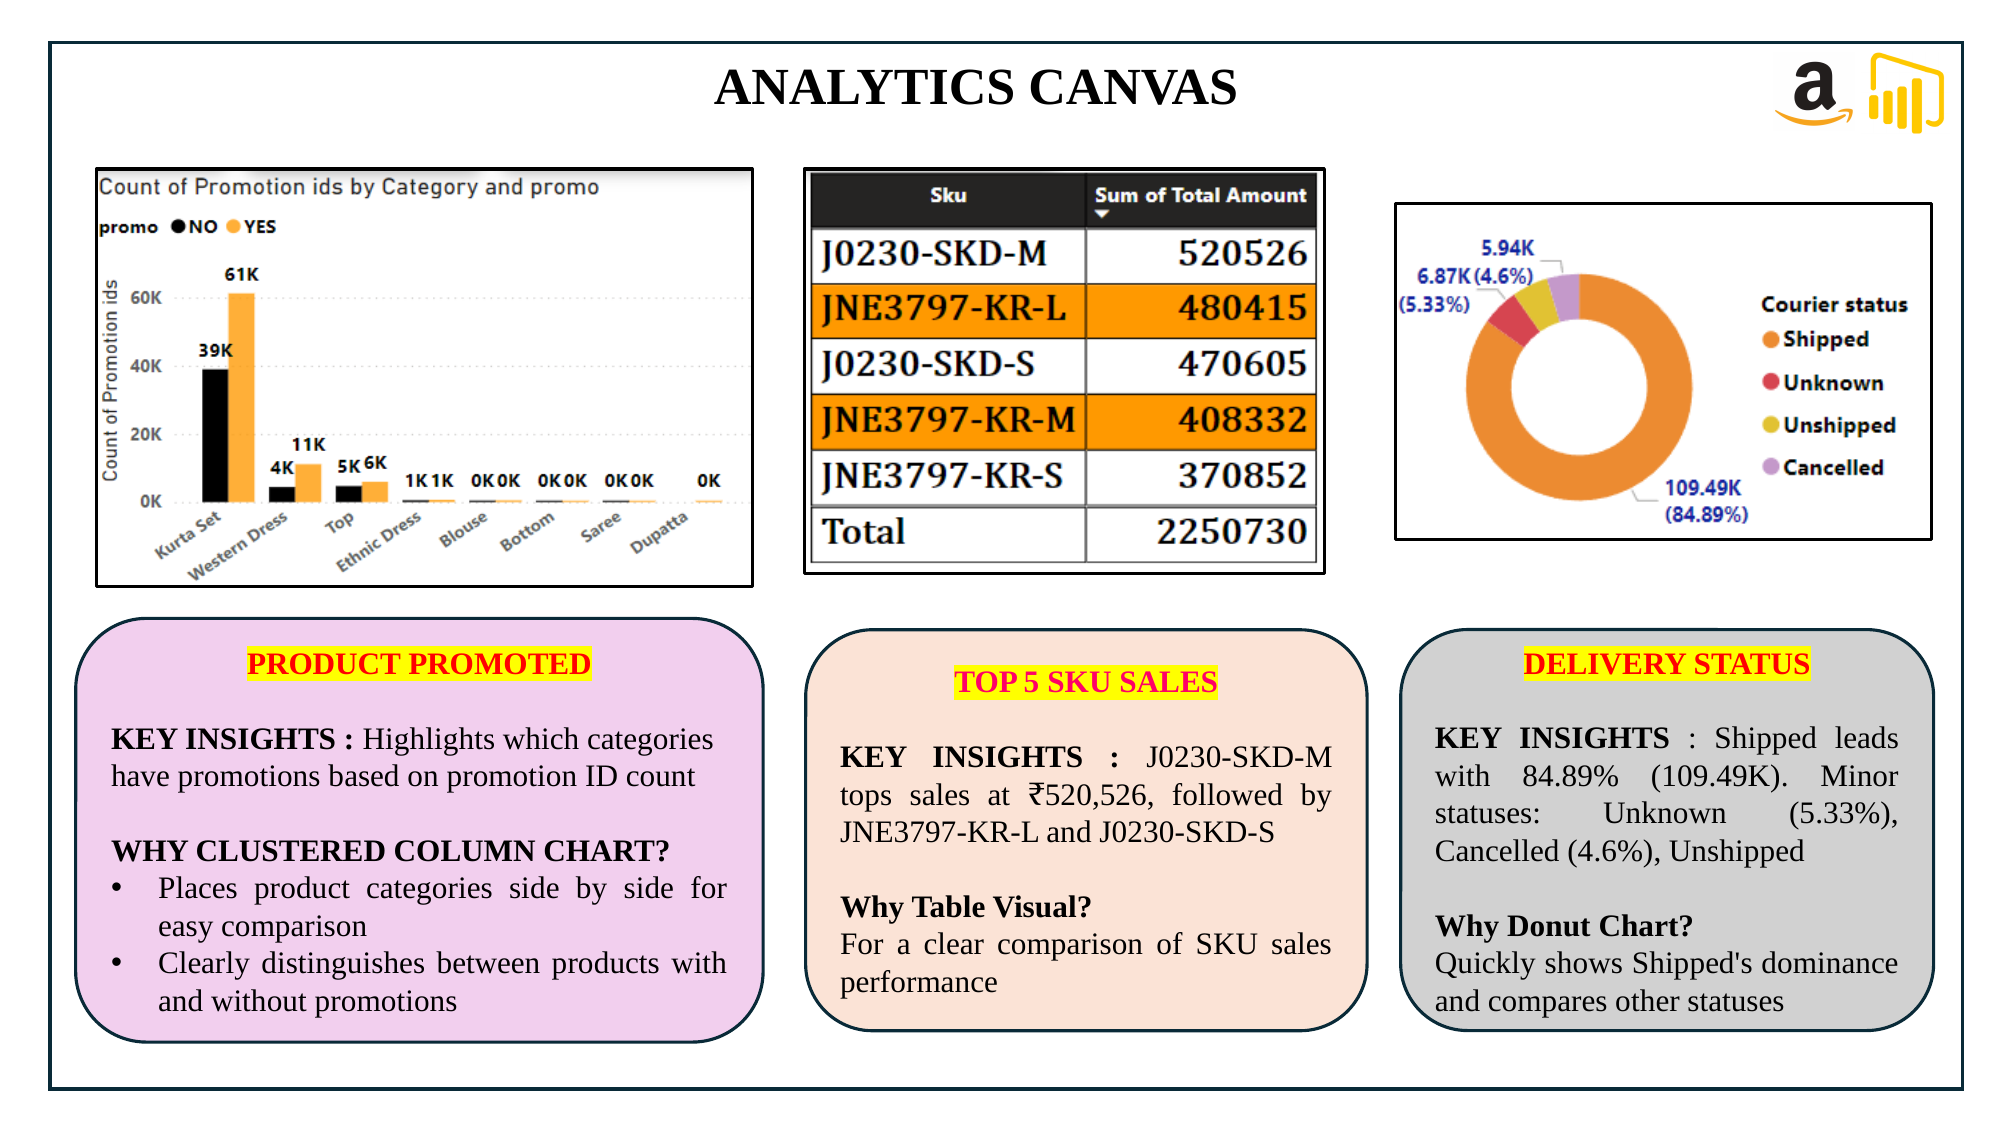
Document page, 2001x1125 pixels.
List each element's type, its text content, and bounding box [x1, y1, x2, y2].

text_box [48, 41, 1964, 1091]
picture [1396, 204, 1931, 538]
picture [97, 170, 752, 586]
text_box ANALYTICS CANVAS [699, 45, 1601, 123]
picture [805, 169, 1324, 572]
text_box PRODUCT PROMOTED KEY INSIGHTS : Highlights which categories have promotions based on promotion ID count WHY CLUSTERED COLUMN CHART? Places product categories side by side for easy comparison Clearly distinguishes between products with and without promotions [74, 616, 765, 1044]
text_box DELIVERY STATUS KEY INSIGHTS : Shipped leads with 84.89% (109.49K). Minor statuses: Unknown (5.33%), Cancelled (4.6%), Unshipped Why Donut Chart? Quickly shows Shipped's dominance and compares other statuses [1399, 627, 1936, 1033]
picture [1772, 52, 1856, 131]
picture [1860, 52, 1951, 134]
text_box TOP 5 SKU SALES KEY INSIGHTS : J0230-SKD-M tops sales at ₹520,526, followed by JNE3797-KR-L and J0230-SKD-S Why Table Visual? For a clear comparison of SKU sales performance [804, 628, 1369, 1033]
